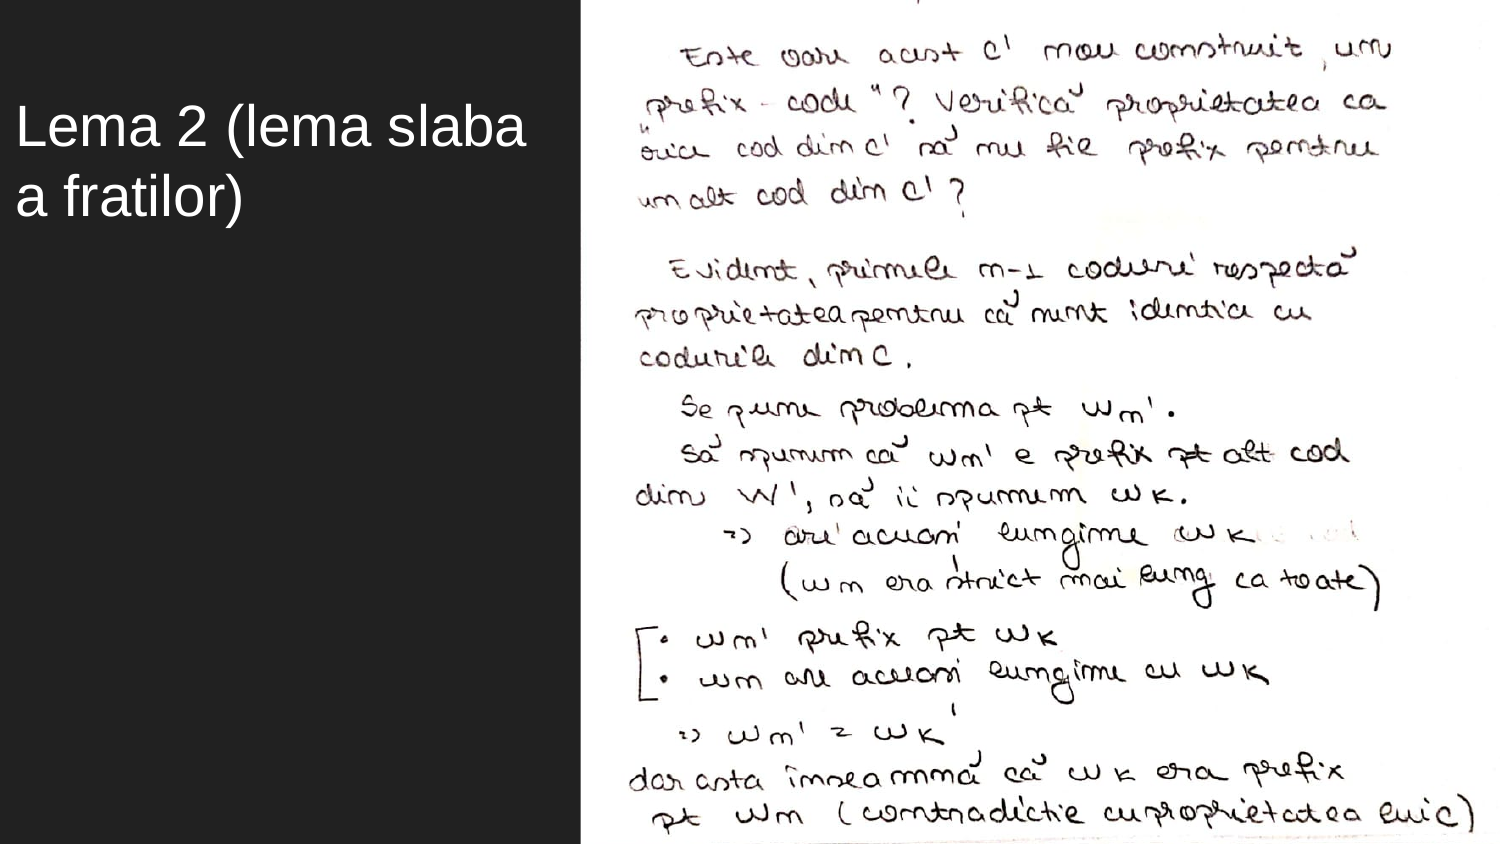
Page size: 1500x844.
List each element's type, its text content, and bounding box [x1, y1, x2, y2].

title Lema 2 (lema slaba a fratilor) [0, 72, 575, 167]
picture [580, 0, 1500, 844]
